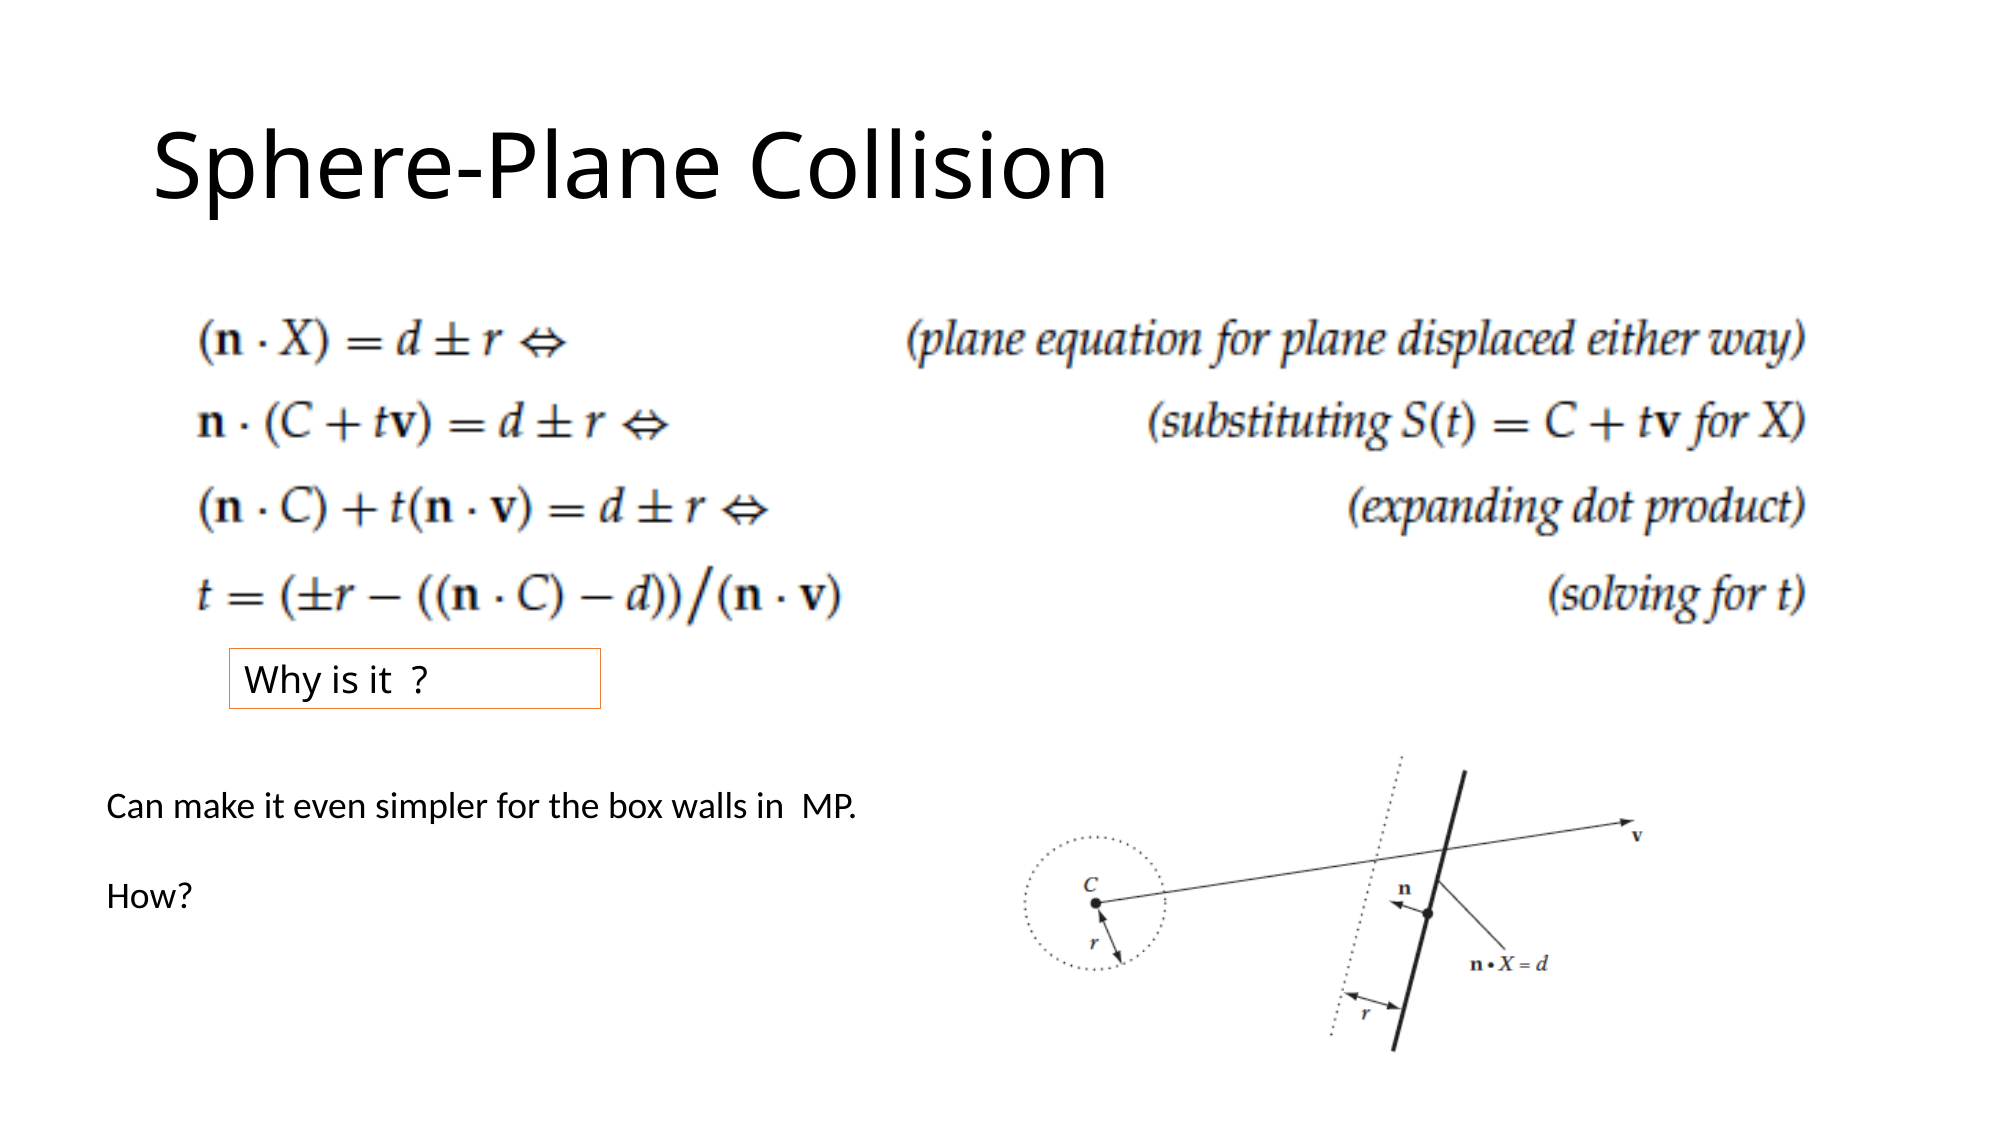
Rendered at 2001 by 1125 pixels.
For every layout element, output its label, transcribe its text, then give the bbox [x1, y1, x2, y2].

picture [1005, 708, 1719, 1067]
title Sphere-Plane Collision [137, 59, 1863, 278]
text_box Can make it even simpler for the box walls in MP. How? [91, 773, 997, 924]
picture [157, 287, 1863, 652]
